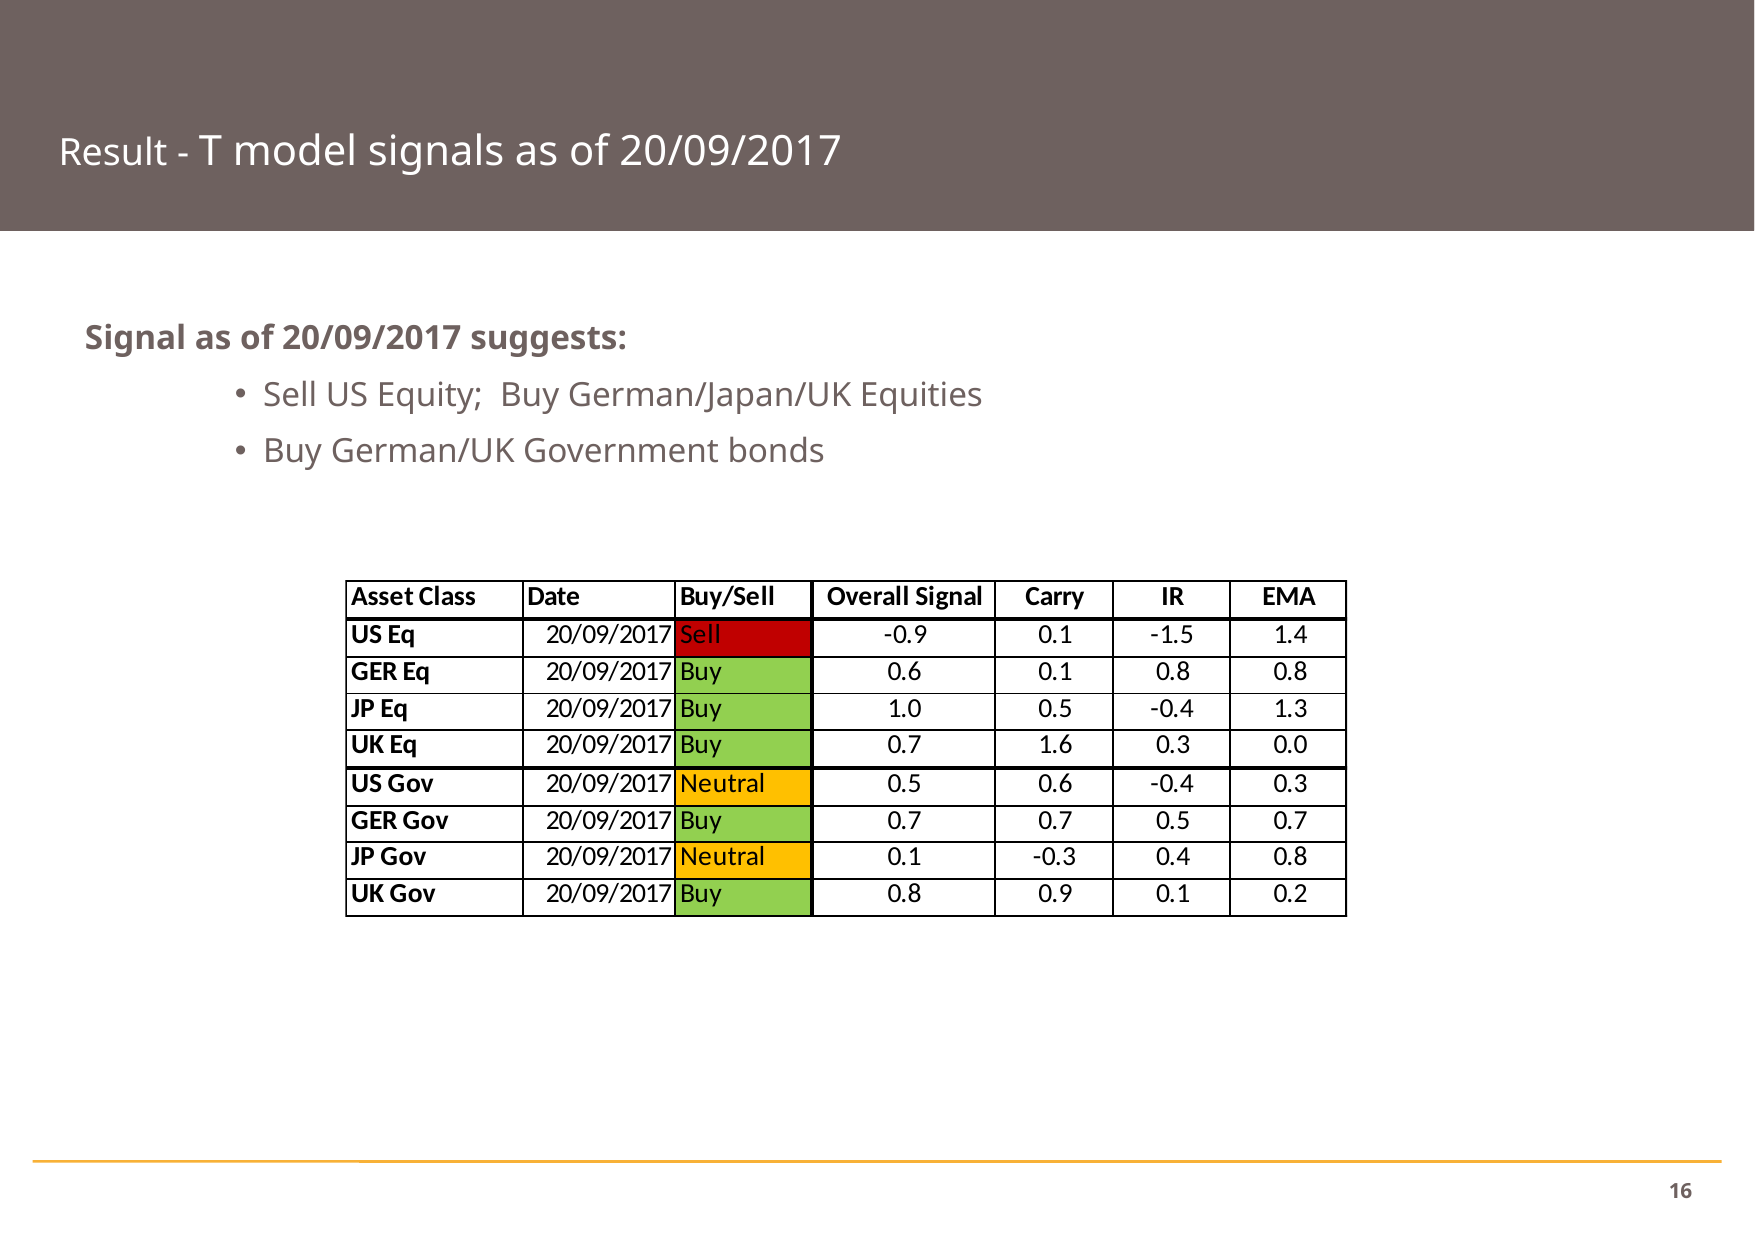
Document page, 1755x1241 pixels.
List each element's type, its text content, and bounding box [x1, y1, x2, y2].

text_box Result - T model signals as of 20/09/2017 [19, 77, 1675, 189]
picture [345, 580, 1350, 919]
text_box Signal as of 20/09/2017 suggests: Sell US Equity; Buy German/Japan/UK Equities Buy German/UK Government bonds [70, 262, 1443, 562]
slide_number 16 [1638, 1177, 1693, 1204]
